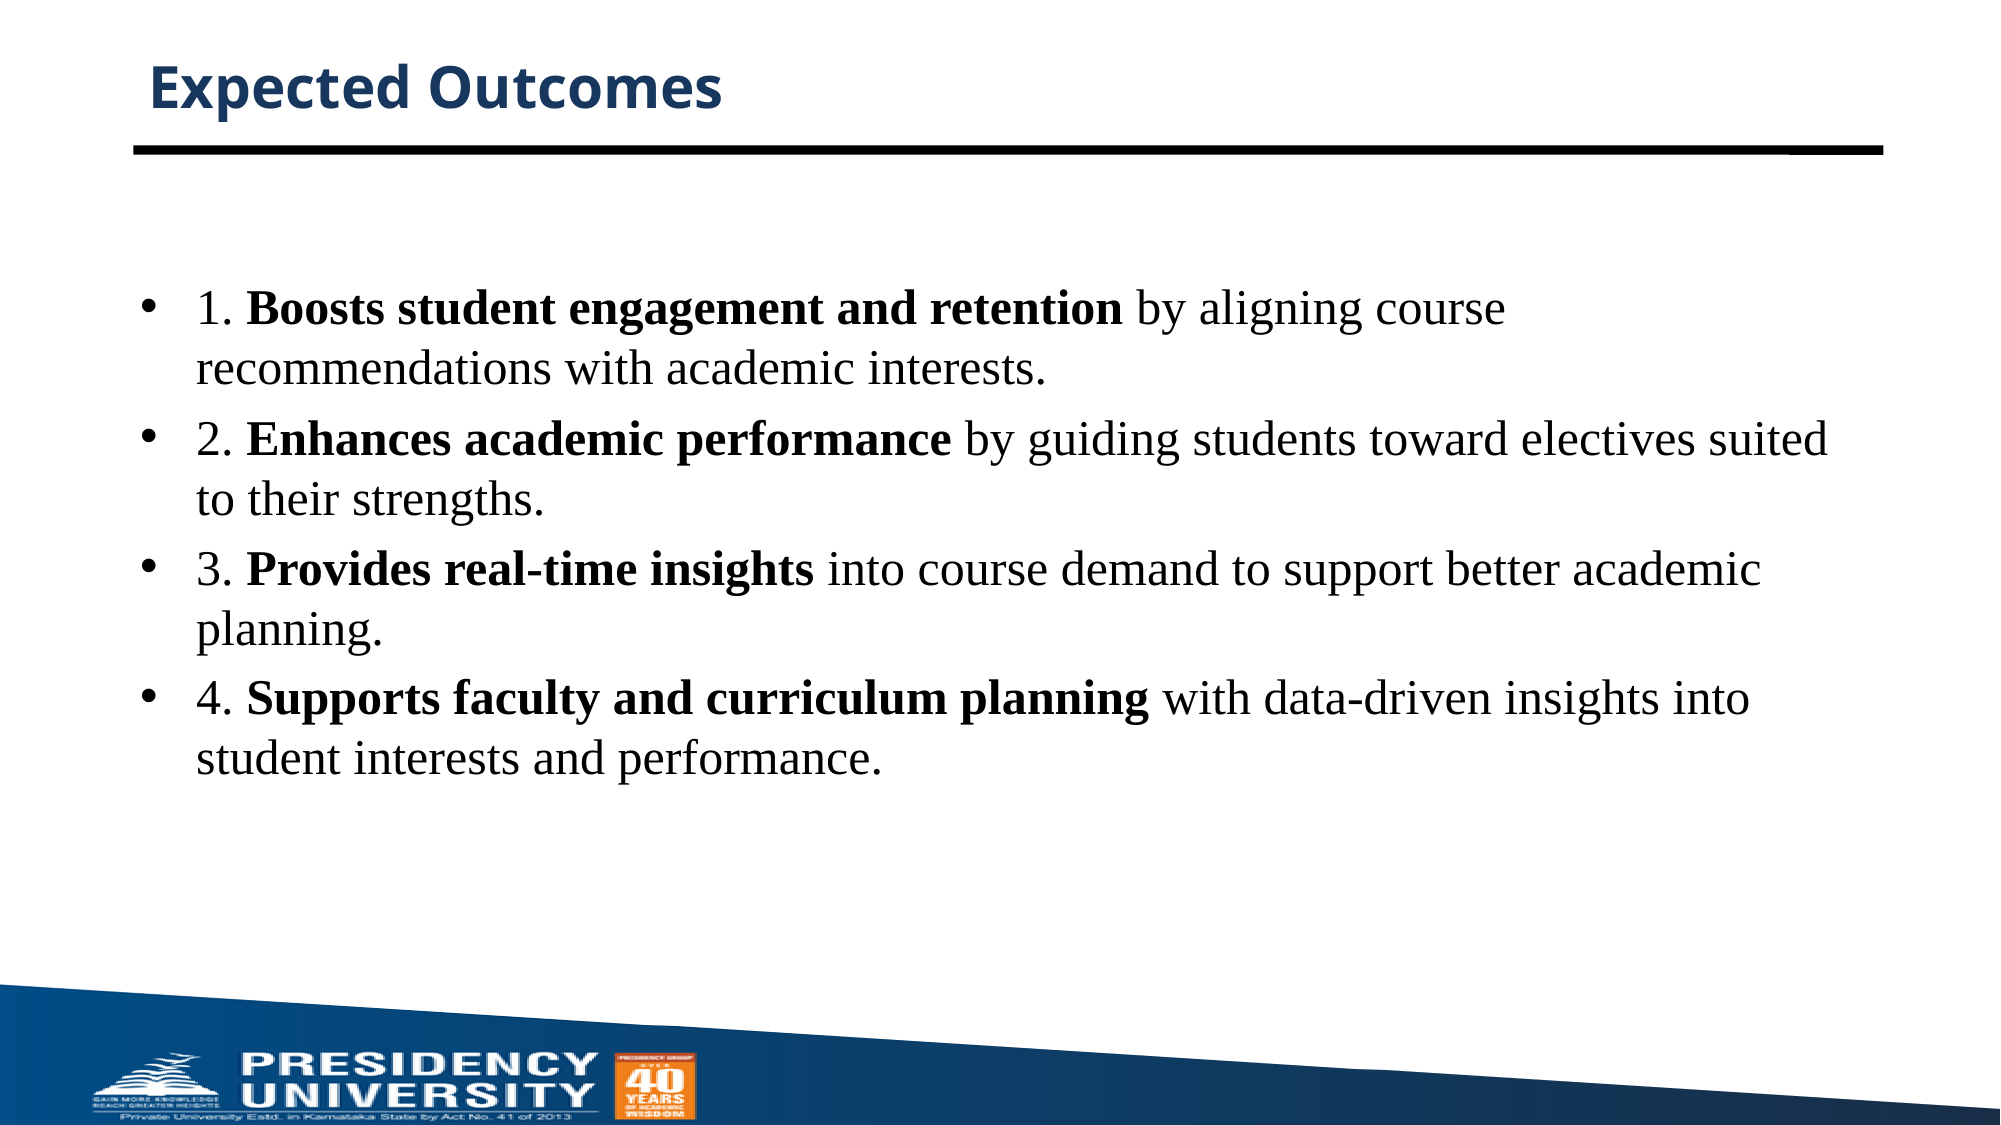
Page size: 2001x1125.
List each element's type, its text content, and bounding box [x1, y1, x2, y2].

picture [0, 982, 2000, 1125]
title Expected Outcomes [133, 45, 1884, 125]
list 1. Boosts student engagement and retention by aligning course recommendations with academic interests. 2. Enhances academic performance by guiding students toward electives suited to their strengths. 3. Provides real-time insights into course demand to support better academic planning. 4. Supports faculty and curriculum planning with data-driven insights into student interests and performance. [125, 267, 1875, 894]
